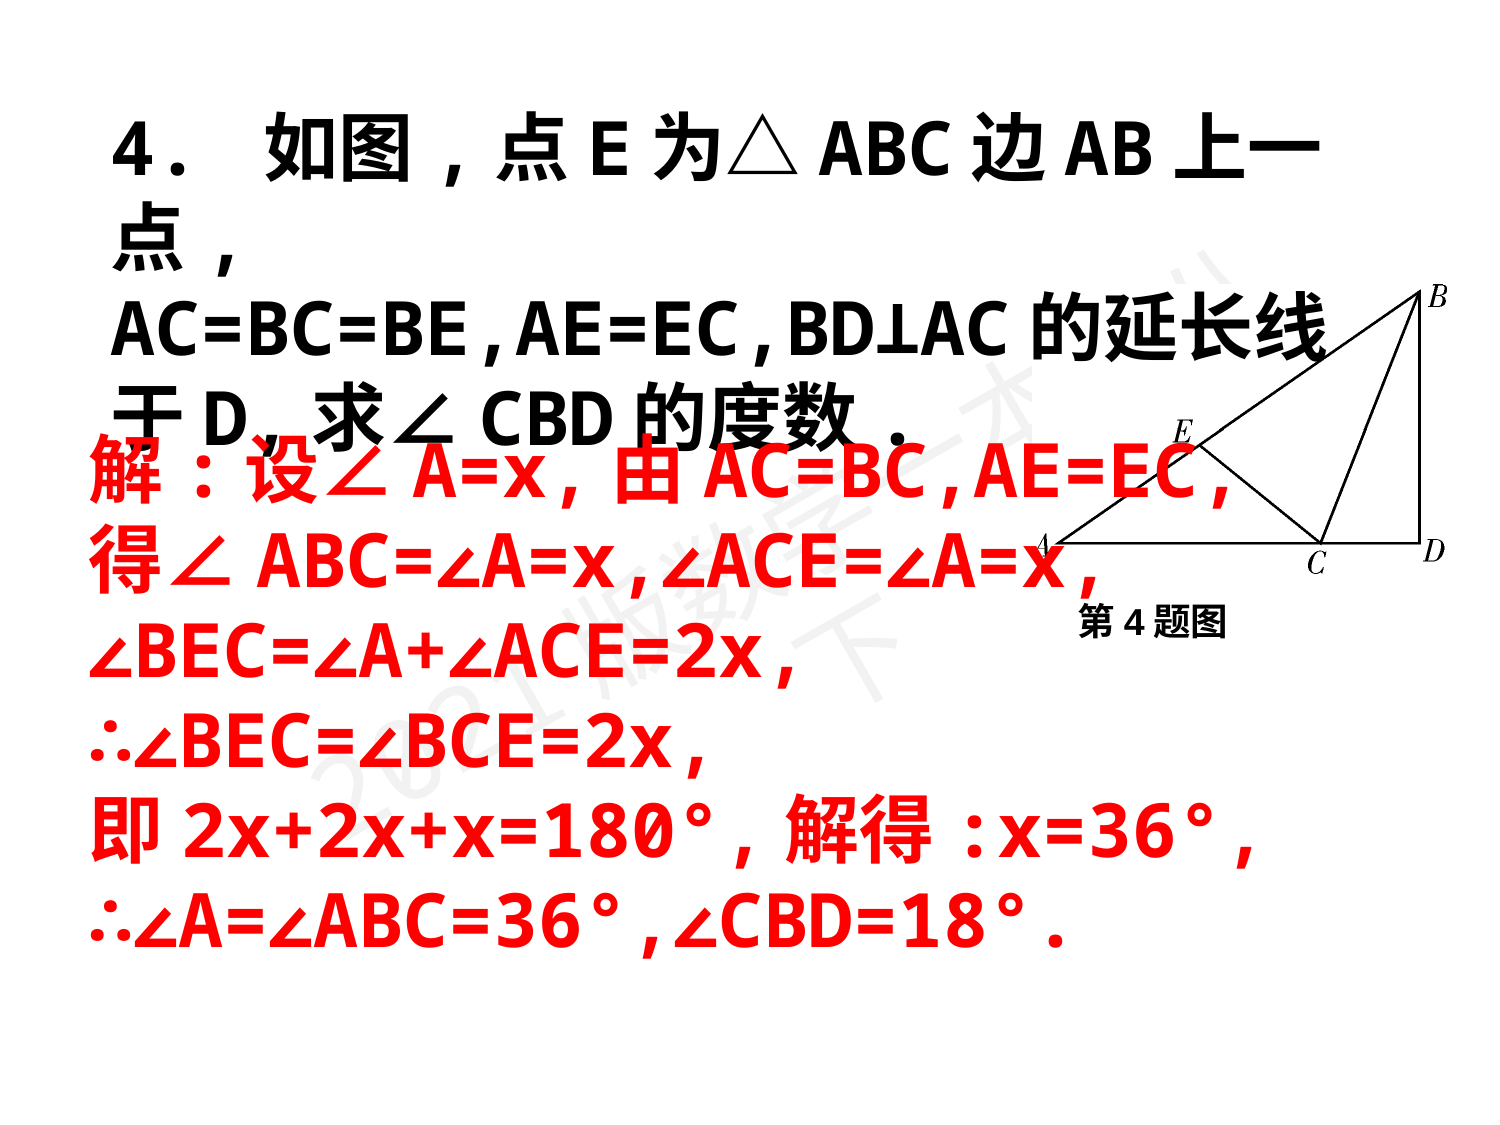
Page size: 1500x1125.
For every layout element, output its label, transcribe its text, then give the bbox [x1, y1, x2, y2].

text_box 4. 如图,点E为△ABC边AB上一点, AC=BC=BE,AE=EC,BD⊥AC的延长线于D,求∠CBD的度数. [95, 92, 1395, 415]
picture [1032, 284, 1447, 574]
text_box 解:设∠A=x,由AC=BC,AE=EC, 得∠ABC=∠A=x,∠ACE=∠A=x, ∠BEC=∠A+∠ACE=2x, ∴∠BEC=∠BCE=2x, 即2x+2x+x=180°,解得:x=36°, ∴∠A=∠ABC=36°,∠CBD=18°. [73, 415, 1373, 970]
text_box 第4题图 [1062, 590, 1306, 651]
